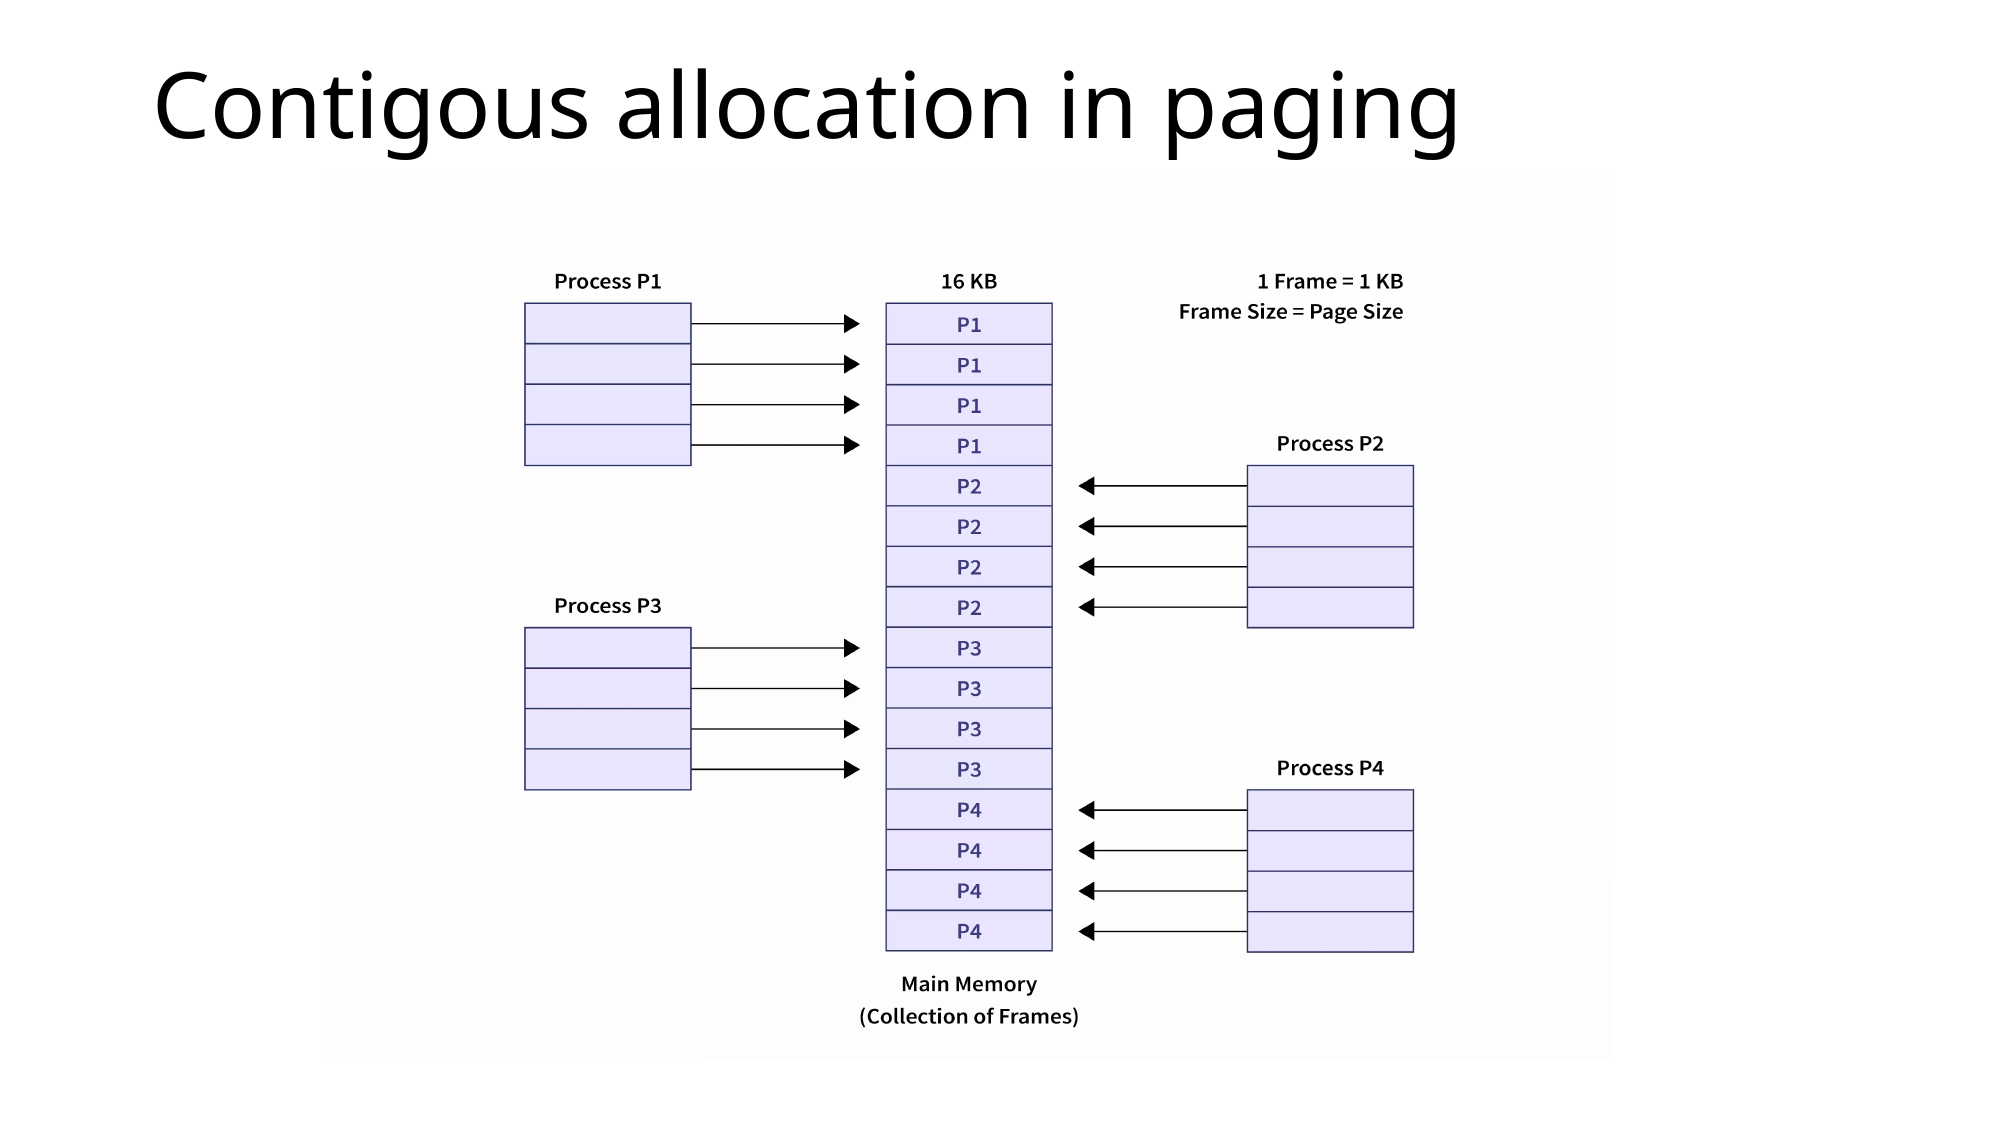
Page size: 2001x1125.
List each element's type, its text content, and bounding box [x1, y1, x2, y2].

title Contigous allocation in paging [137, 0, 1863, 218]
picture [326, 169, 1612, 1060]
